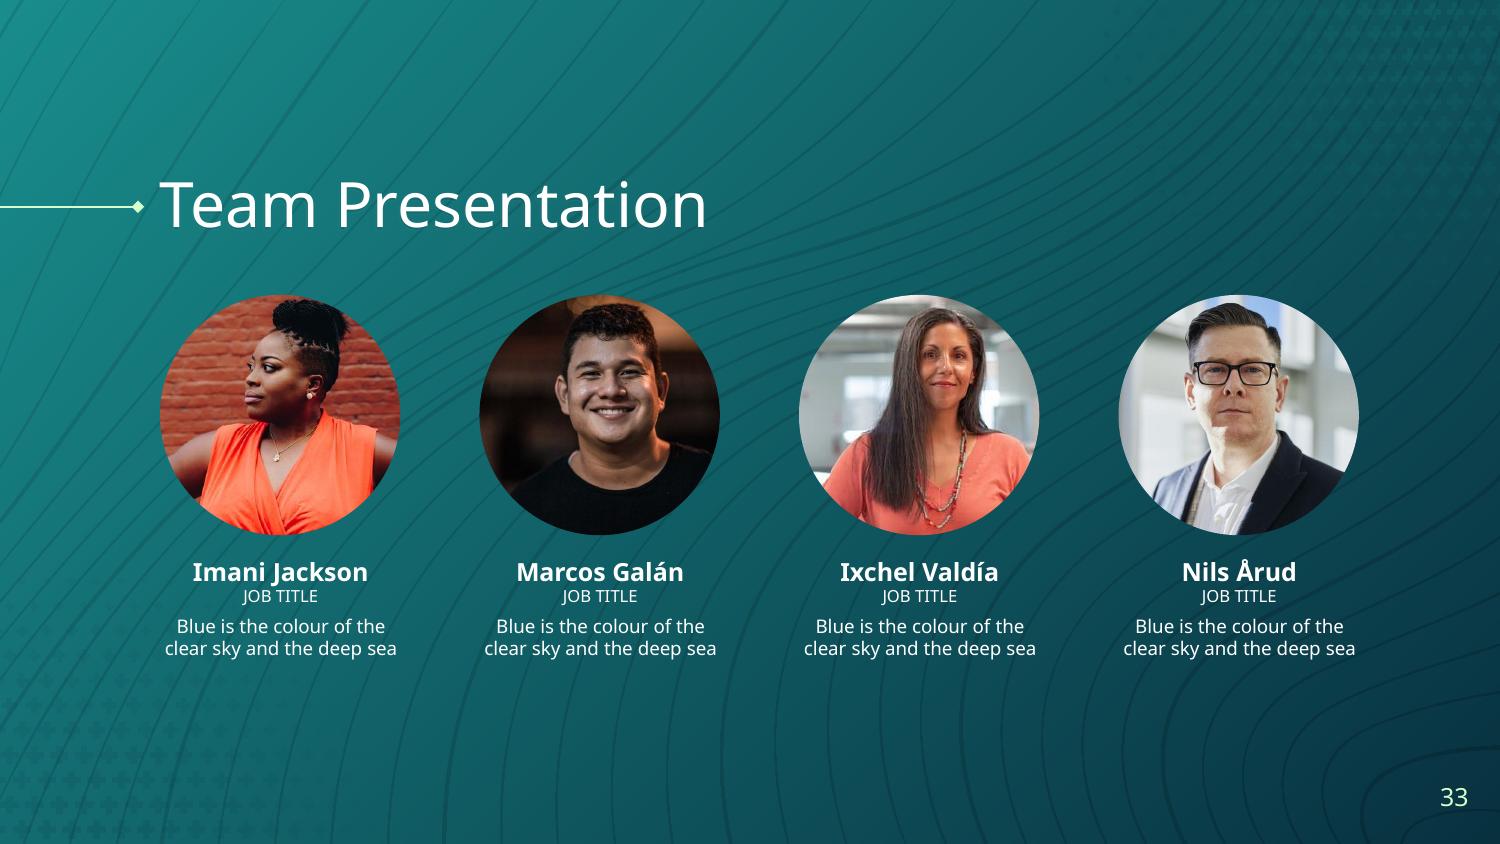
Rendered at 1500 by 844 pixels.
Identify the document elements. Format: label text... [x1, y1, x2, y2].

title Team Presentation [159, 174, 1340, 240]
picture [1118, 294, 1360, 536]
text_box Ixchel Valdía JOB TITLE Blue is the colour of the clear sky and the deep sea [799, 556, 1041, 675]
picture [479, 294, 721, 536]
slide_number ‹#› [1378, 766, 1469, 832]
picture [798, 294, 1040, 536]
text_box Imani Jackson JOB TITLE Blue is the colour of the clear sky and the deep sea [160, 556, 402, 675]
text_box Nils Årud JOB TITLE Blue is the colour of the clear sky and the deep sea [1119, 556, 1360, 675]
picture [159, 294, 401, 536]
text_box Marcos Galán JOB TITLE Blue is the colour of the clear sky and the deep sea [480, 556, 721, 675]
